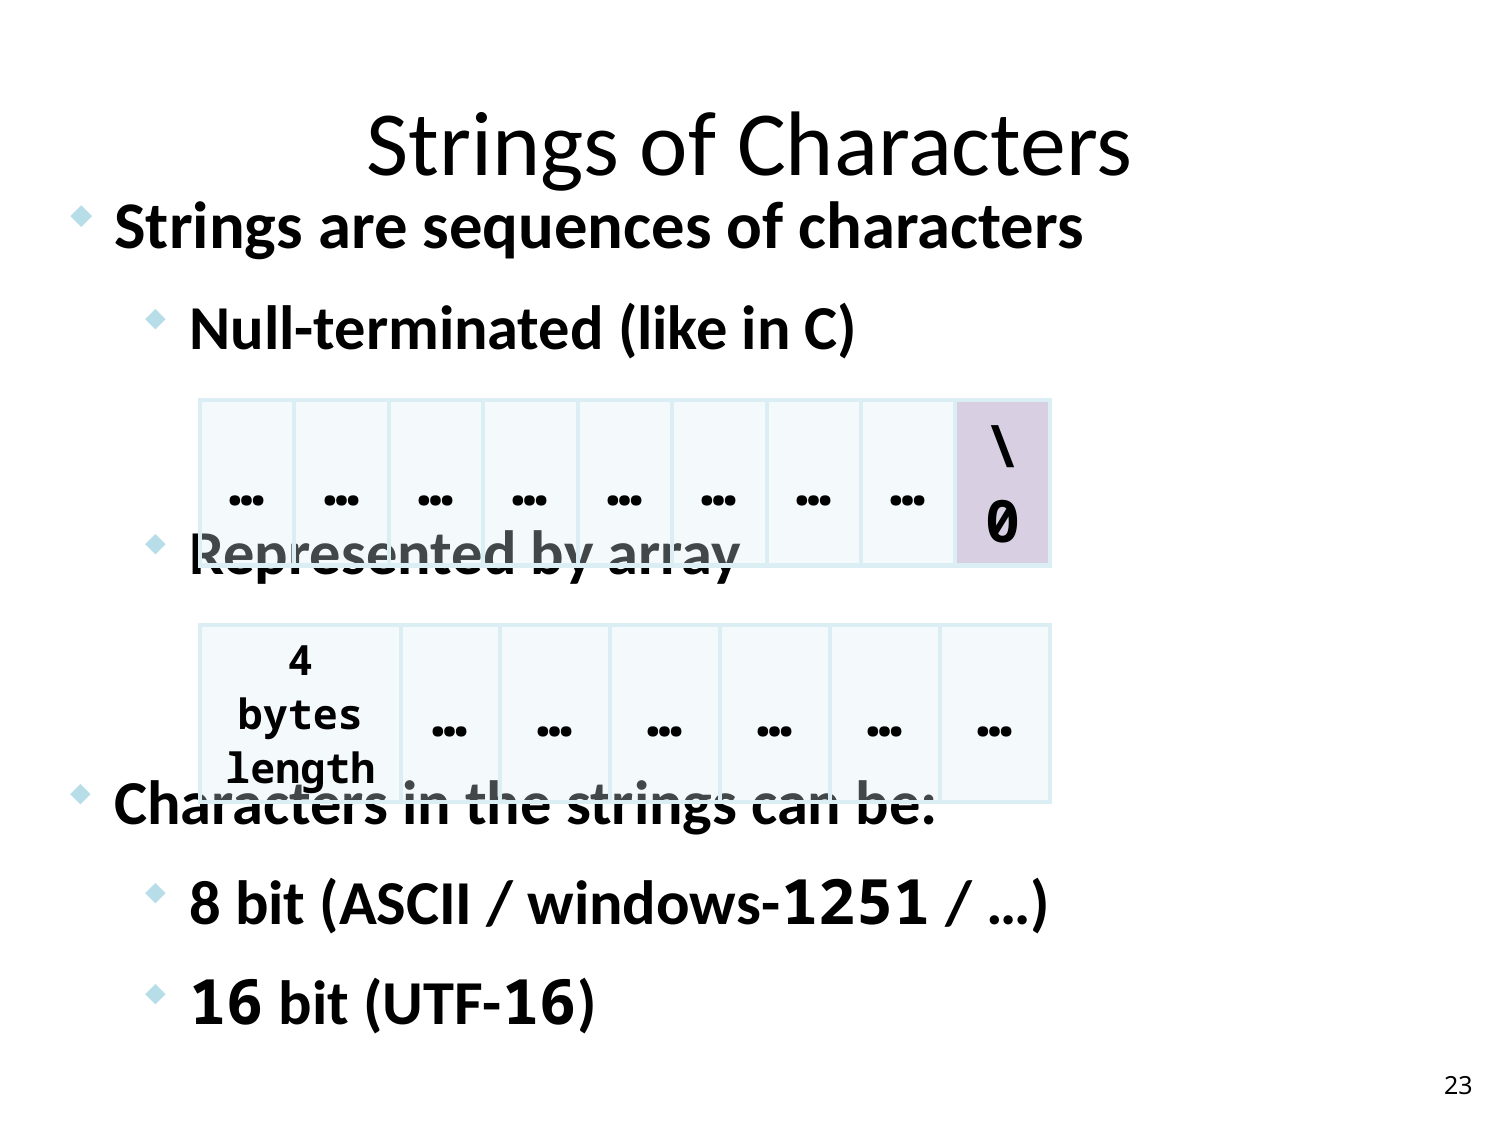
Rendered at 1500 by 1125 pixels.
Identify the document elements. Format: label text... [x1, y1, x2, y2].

table_header … [942, 627, 1048, 800]
table_header … [769, 402, 859, 563]
table_header … [502, 627, 608, 800]
table_header … [485, 402, 576, 563]
table_header … [202, 402, 292, 563]
table_header … [296, 402, 387, 563]
table_header … [612, 627, 718, 800]
title Strings of Characters [75, 45, 1425, 174]
text_box Strings are sequences of characters Null-terminated (like in C) Represented by array Characters in the strings can be: 8 bit (ASCII / windows-1251 / …) 16 bit (UTF-16) [53, 174, 1447, 1083]
table_header … [403, 627, 498, 800]
table_header \0 [957, 402, 1048, 563]
table_header … [674, 402, 765, 563]
table_header … [580, 402, 670, 563]
text_box 23 [1412, 1062, 1488, 1100]
table_header … [863, 402, 953, 563]
table_header … [391, 402, 481, 563]
table_header … [832, 627, 938, 800]
table_header … [722, 627, 828, 800]
table_header 4 bytes length [202, 627, 399, 800]
